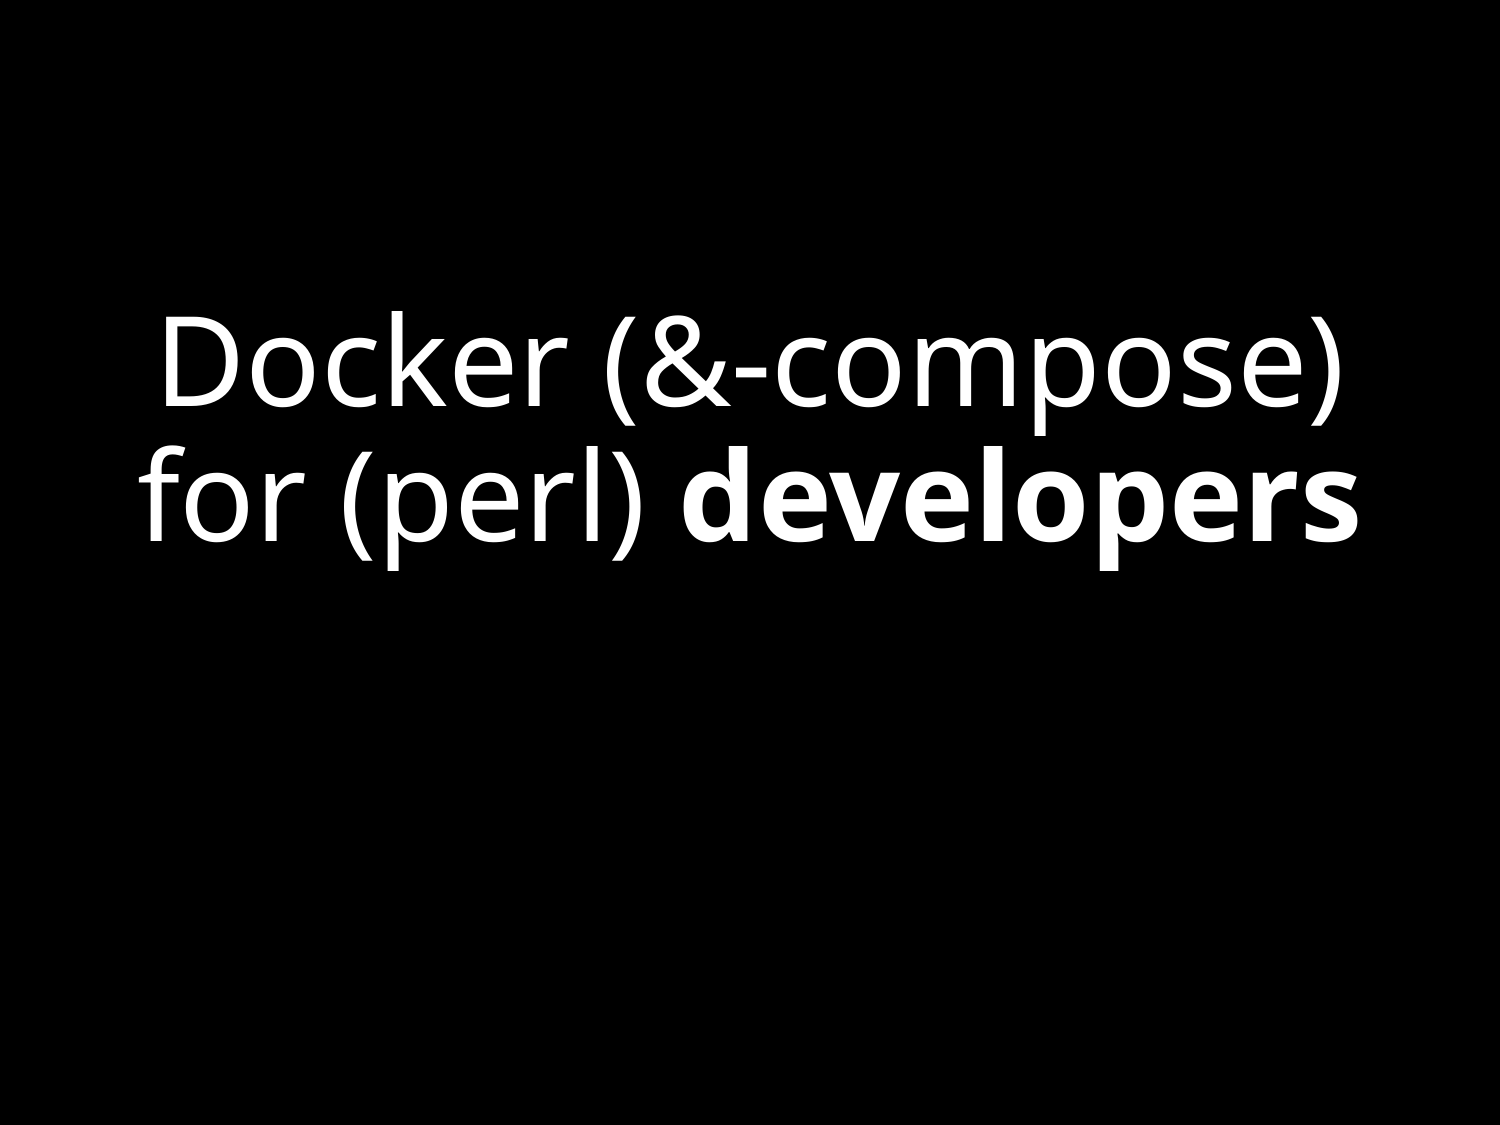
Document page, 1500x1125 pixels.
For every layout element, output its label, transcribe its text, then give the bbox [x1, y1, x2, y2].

title Docker (&-compose) for (perl) developers [112, 184, 1388, 576]
